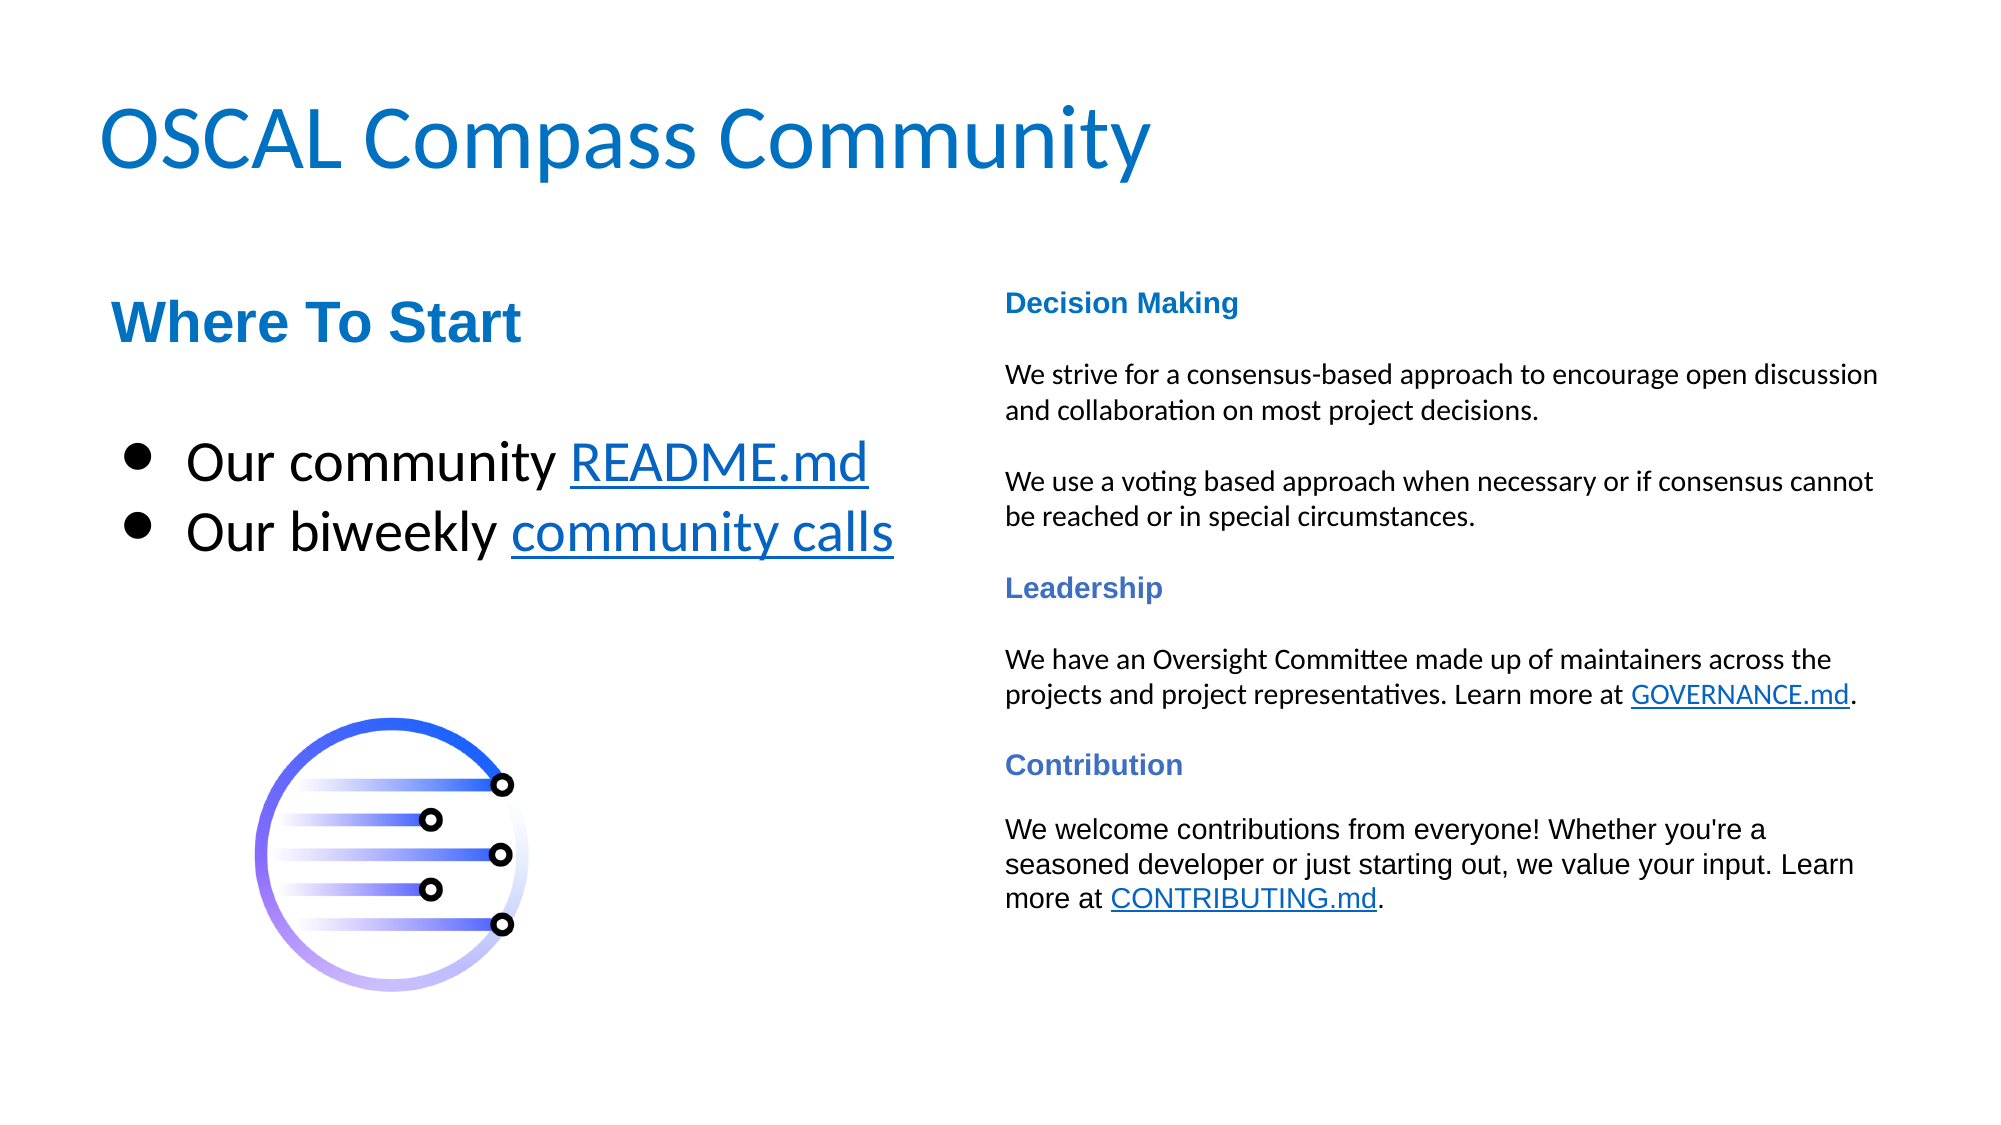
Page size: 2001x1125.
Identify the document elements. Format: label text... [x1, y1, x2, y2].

title OSCAL Compass Community [99, 44, 1900, 233]
text_box Where To Start Our community README.md Our biweekly community calls [111, 283, 990, 937]
text_box Decision Making We strive for a consensus-based approach to encourage open discussion and collaboration on most project decisions. We use a voting based approach when necessary or if consensus cannot be reached or in special circumstances. Leadership We have an Oversight Committee made up of maintainers across the projects and project representatives. Learn more at GOVERNANCE.md. Contribution We welcome contributions from everyone! Whether you're a seasoned developer or just starting out, we value your input. Learn more at CONTRIBUTING.md. [1005, 283, 1884, 937]
picture [232, 695, 551, 1014]
